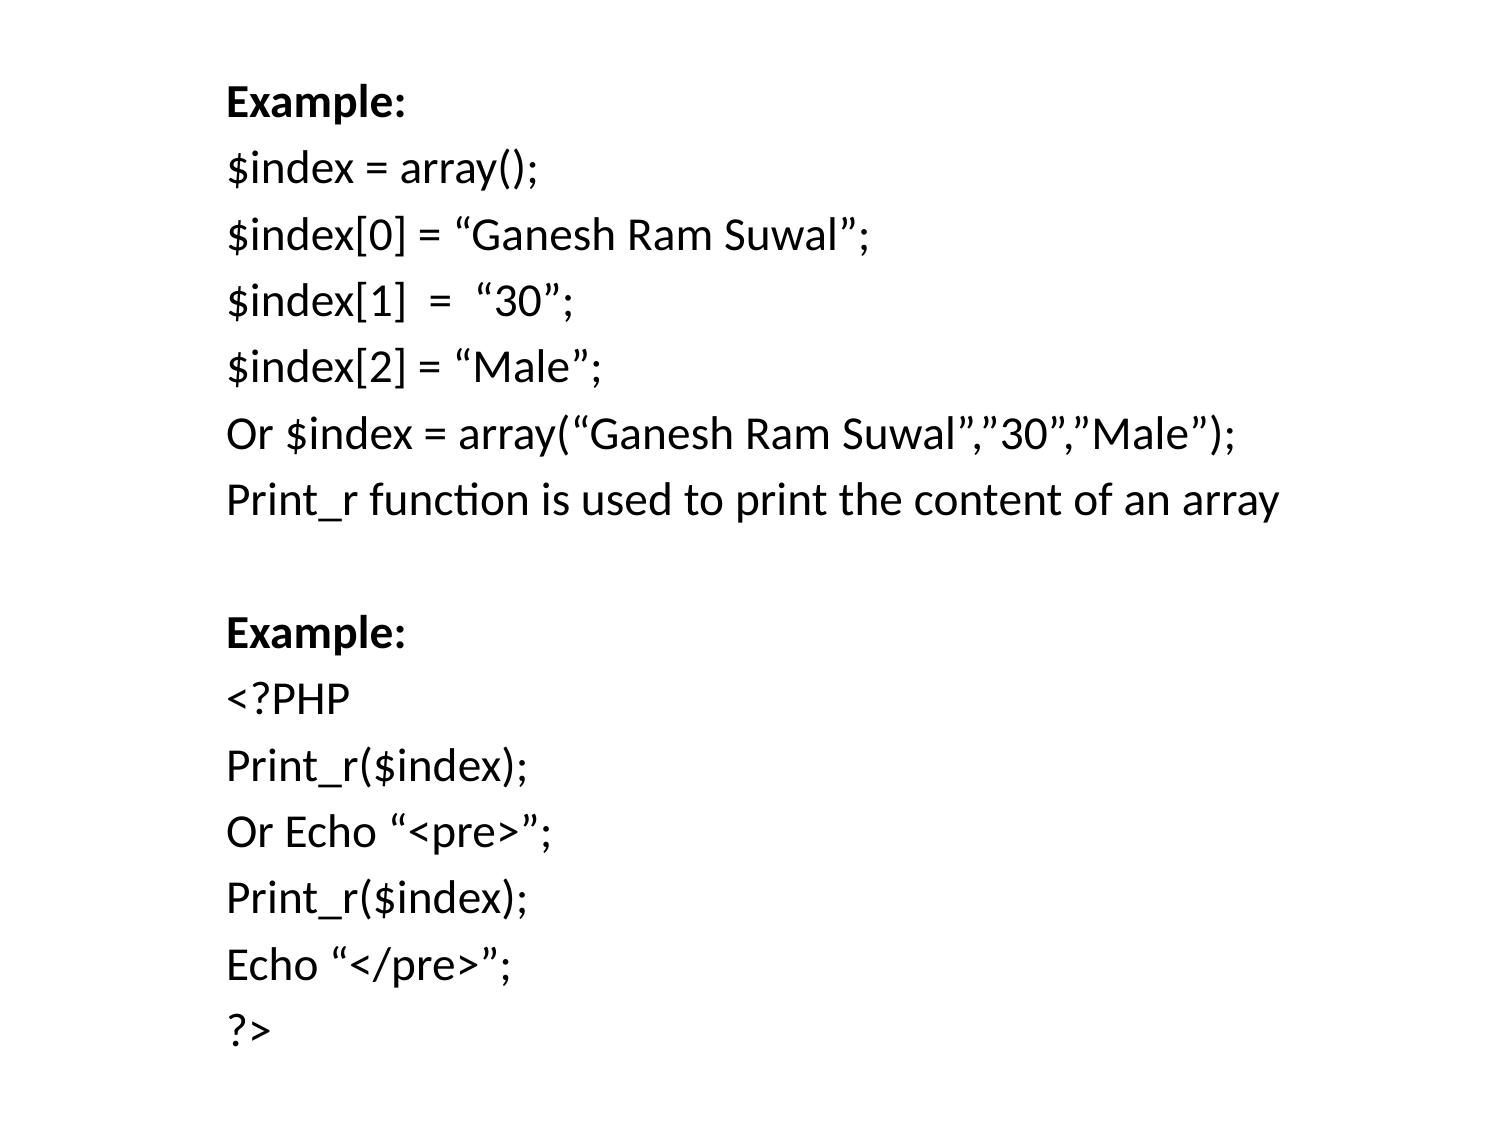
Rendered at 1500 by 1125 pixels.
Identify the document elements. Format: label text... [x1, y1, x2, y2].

list Example: $index = array(); $index[0] = “Ganesh Ram Suwal”; $index[1] = “30”; $index[2] = “Male”; Or $index = array(“Ganesh Ram Suwal”,”30”,”Male”); Print_r function is used to print the content of an array Example: <?PHP Print_r($index); Or Echo “<pre>”; Print_r($index); Echo “</pre>”; ?> [62, 62, 1413, 1075]
